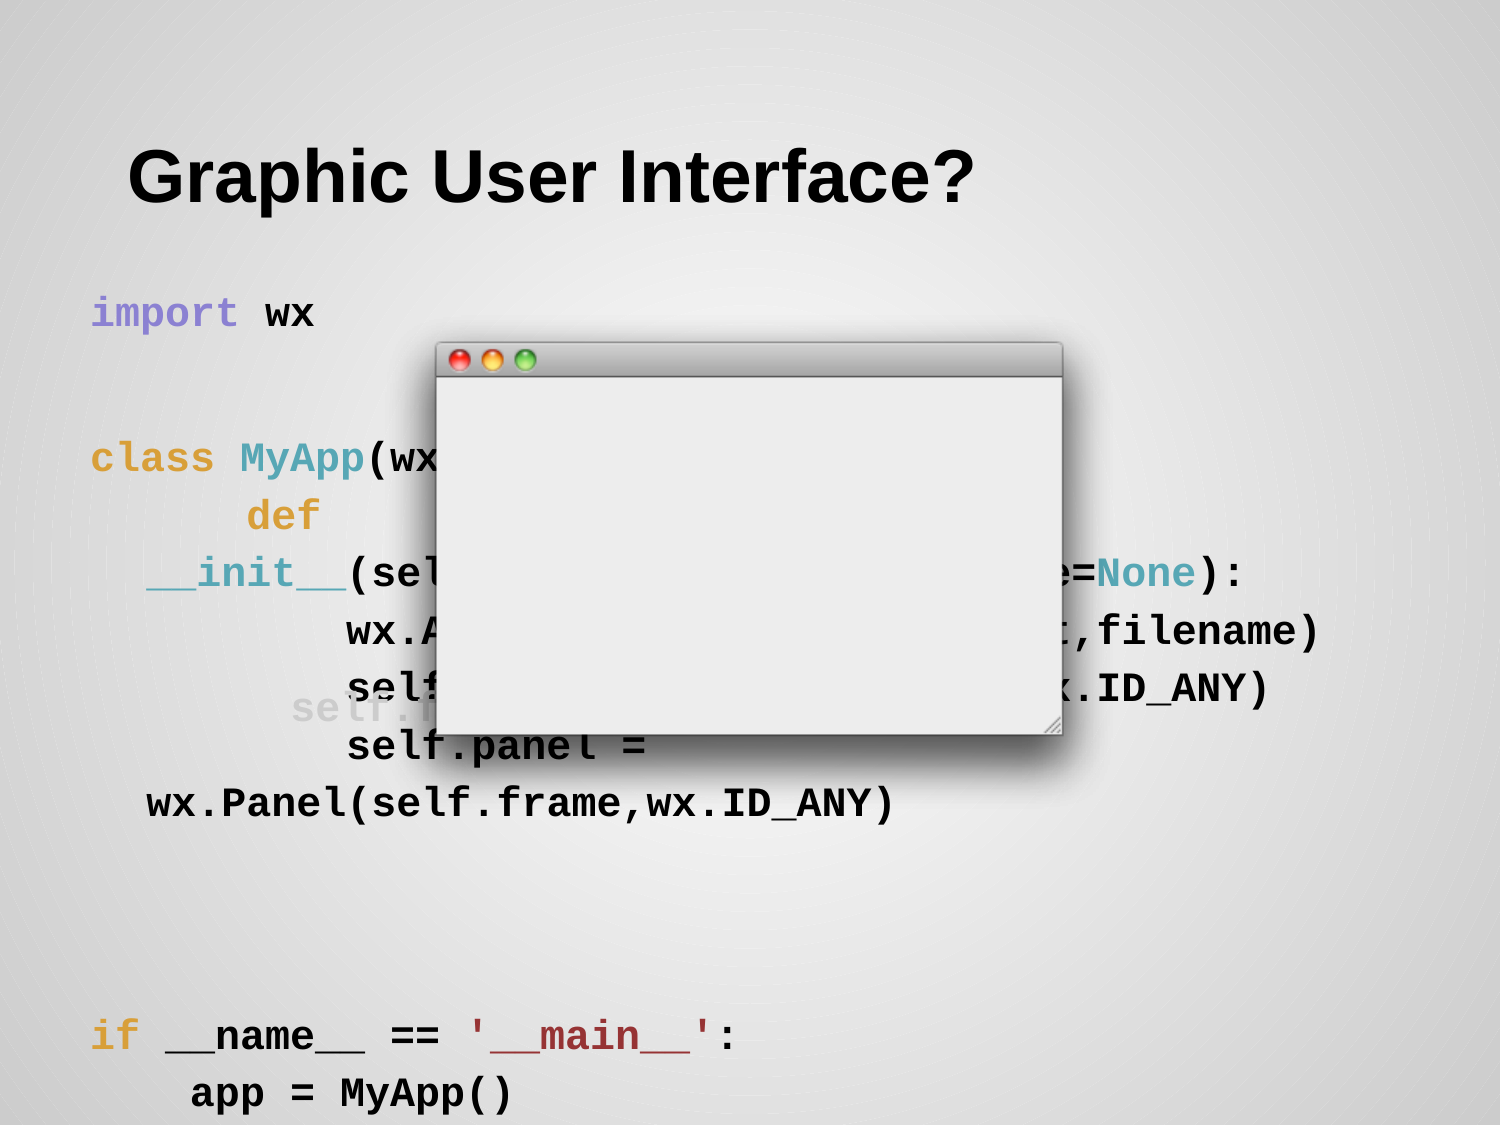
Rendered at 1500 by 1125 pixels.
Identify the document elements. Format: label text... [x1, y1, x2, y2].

text_box self.frame.Show() [275, 664, 374, 743]
list import wx class MyApp(wx.App): def __init__(self,redirect=False,filename=None): wx.App.__init__(self,redirect,filename) self.frame = wx.Frame(None,wx.ID_ANY) self.panel = wx.Panel(self.frame,wx.ID_ANY) if __name__ == '__main__': app = MyApp() app.MainLoop() [75, 262, 1425, 1078]
text_box [374, 304, 1125, 821]
title Graphic User Interface? [75, 45, 1425, 233]
